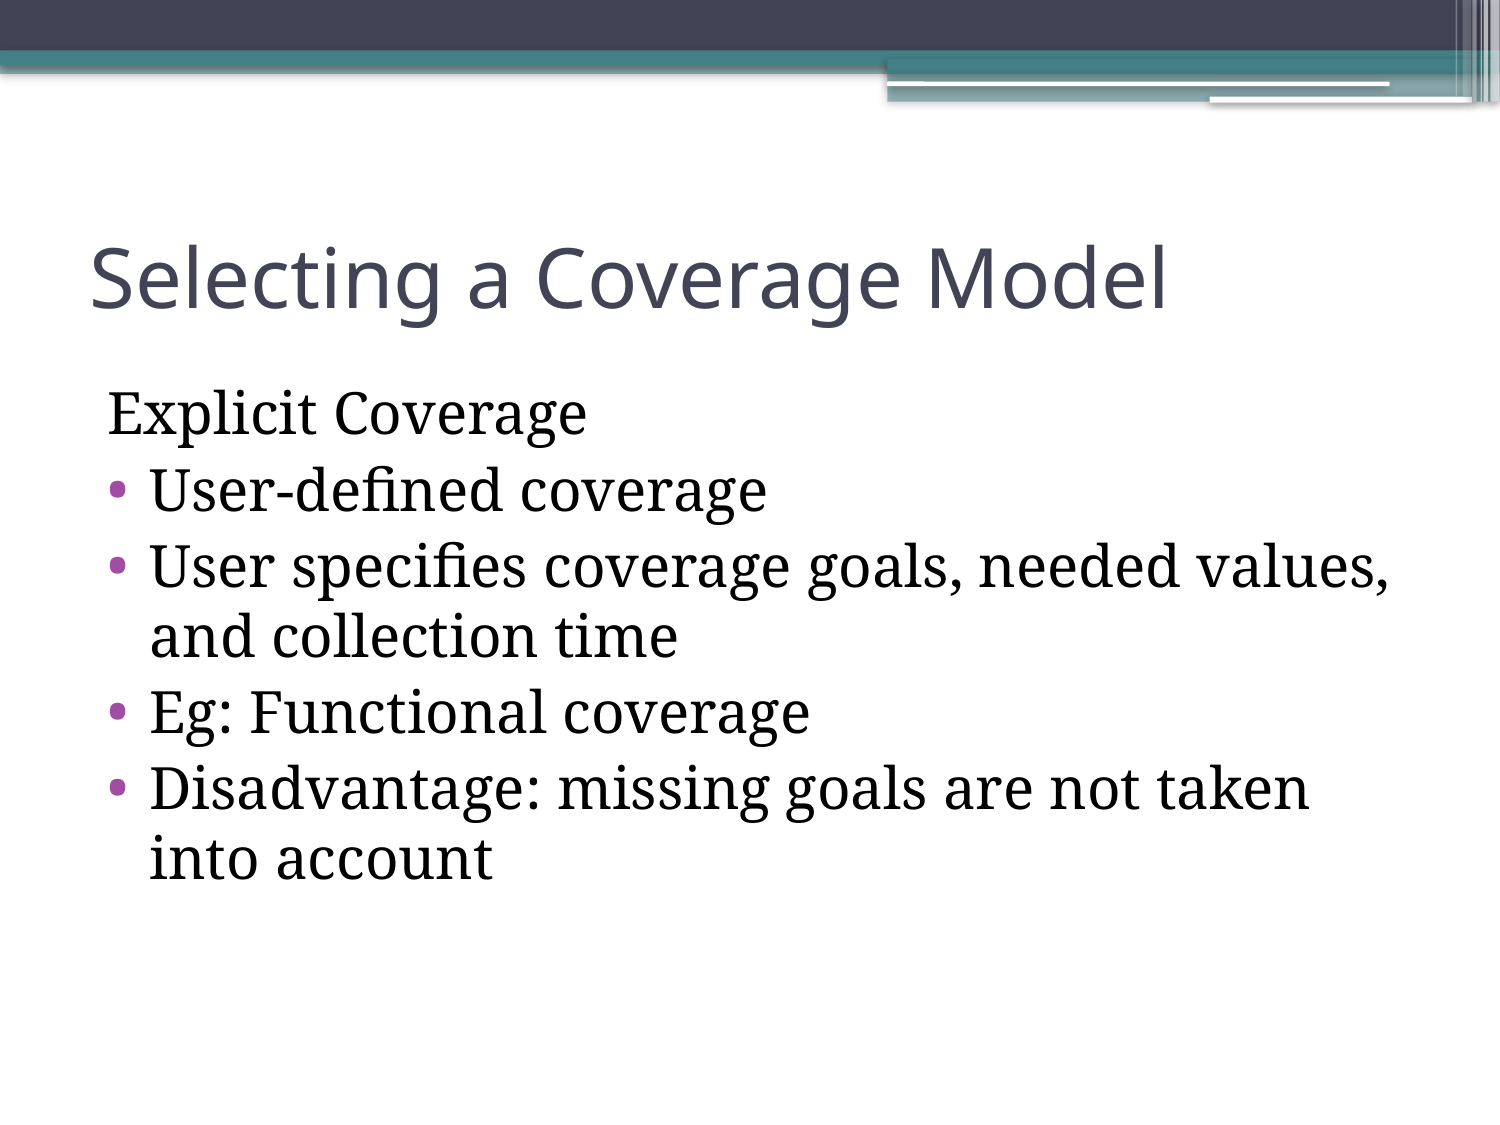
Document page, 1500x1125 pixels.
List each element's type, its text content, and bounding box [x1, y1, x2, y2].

list Explicit Coverage User-defined coverage User specifies coverage goals, needed values, and collection time Eg: Functional coverage Disadvantage: missing goals are not taken into account [75, 368, 1425, 1079]
title Selecting a Coverage Model [75, 187, 1425, 363]
